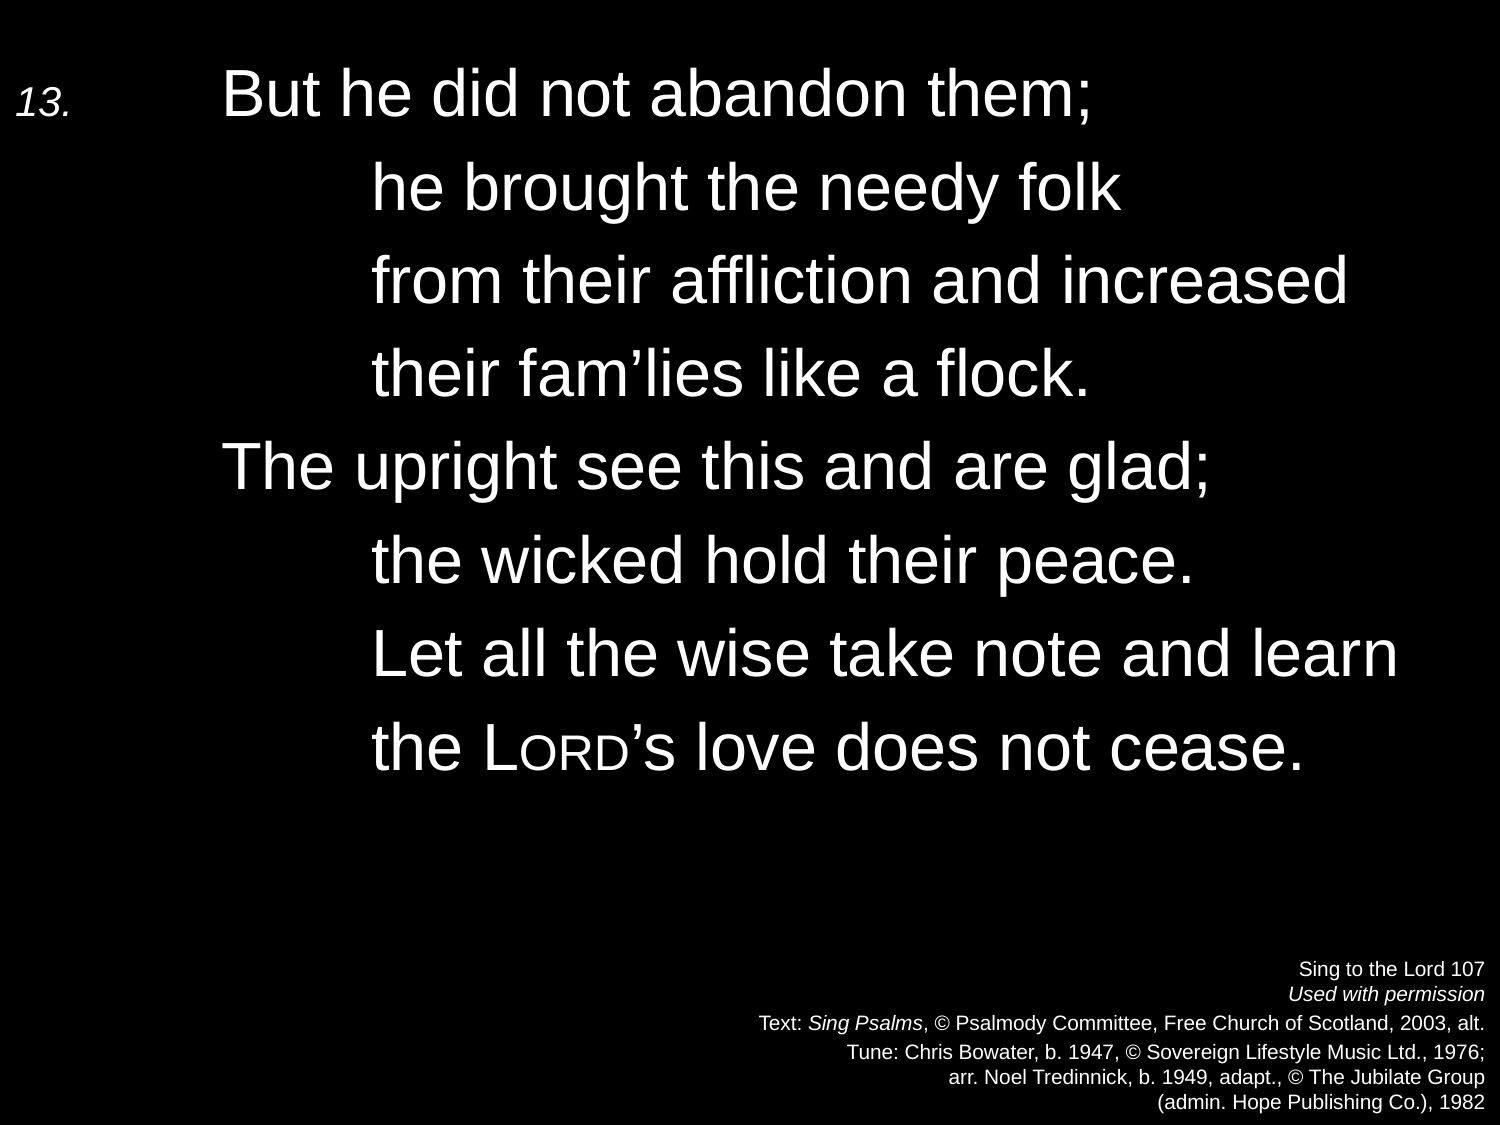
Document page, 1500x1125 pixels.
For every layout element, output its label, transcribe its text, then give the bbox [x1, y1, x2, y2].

list 13. But he did not abandon them; he brought the needy folk from their affliction and increased their fam’lies like a flock. The upright see this and are glad; the wicked hold their peace. Let all the wise take note and learn the Lord’s love does not cease. [0, 42, 1500, 948]
text_box Sing to the Lord 107 Used with permission Text: Sing Psalms, © Psalmody Committee, Free Church of Scotland, 2003, alt. Tune: Chris Bowater, b. 1947, © Sovereign Lifestyle Music Ltd., 1976; arr. Noel Tredinnick, b. 1949, adapt., © The Jubilate Group (admin. Hope Publishing Co.), 1982 [0, 948, 1500, 1122]
